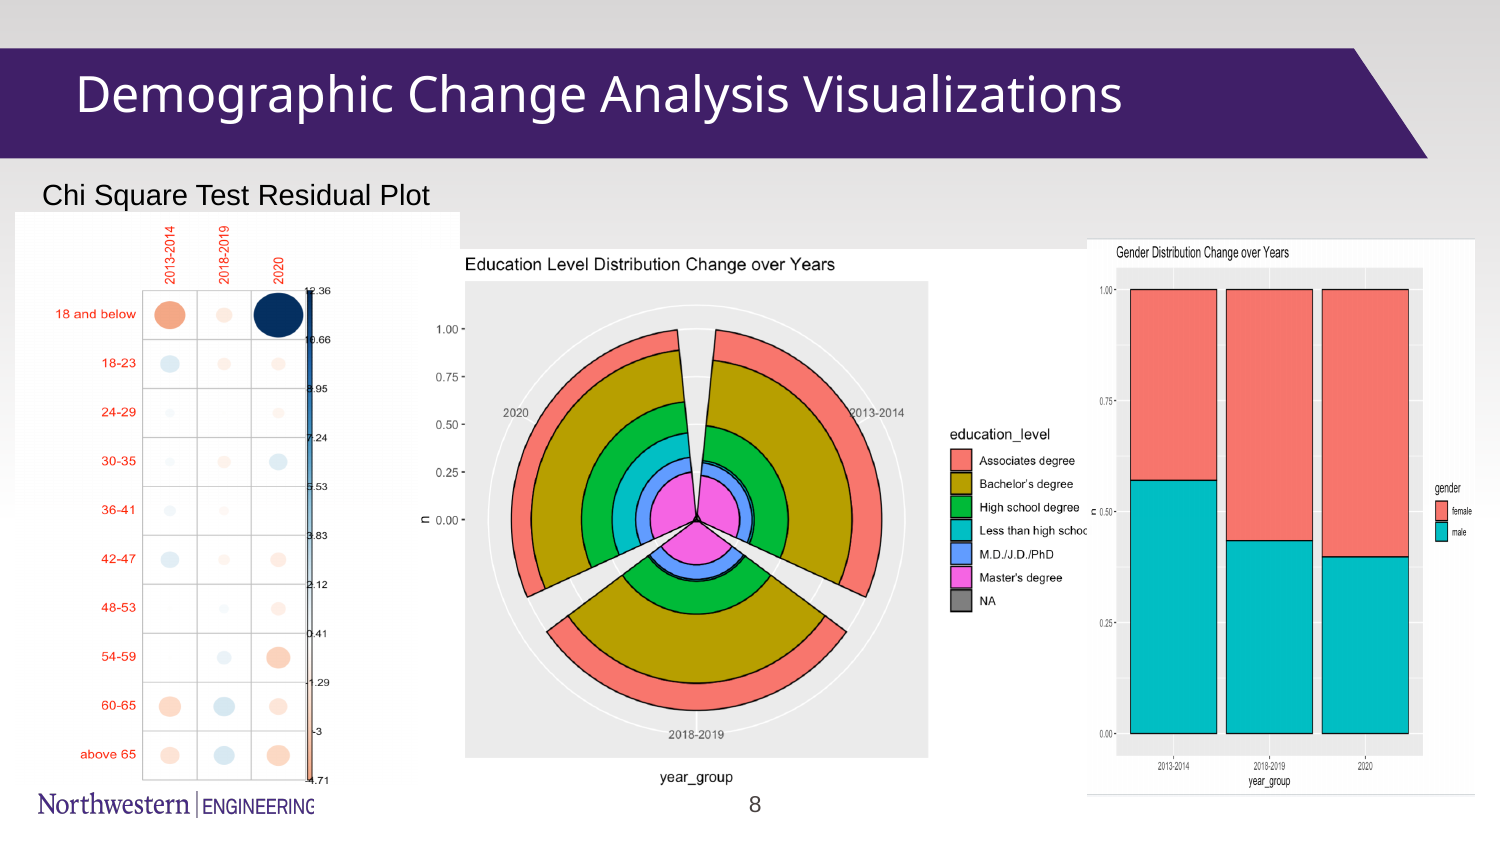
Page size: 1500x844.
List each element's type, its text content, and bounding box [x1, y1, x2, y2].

text_box Chi Square Test Residual Plot [26, 161, 502, 227]
picture [38, 791, 314, 818]
text_box Demographic Change Analysis Visualizations [60, 54, 1481, 151]
picture [15, 212, 1476, 797]
slide_number ‹#› [729, 797, 785, 826]
